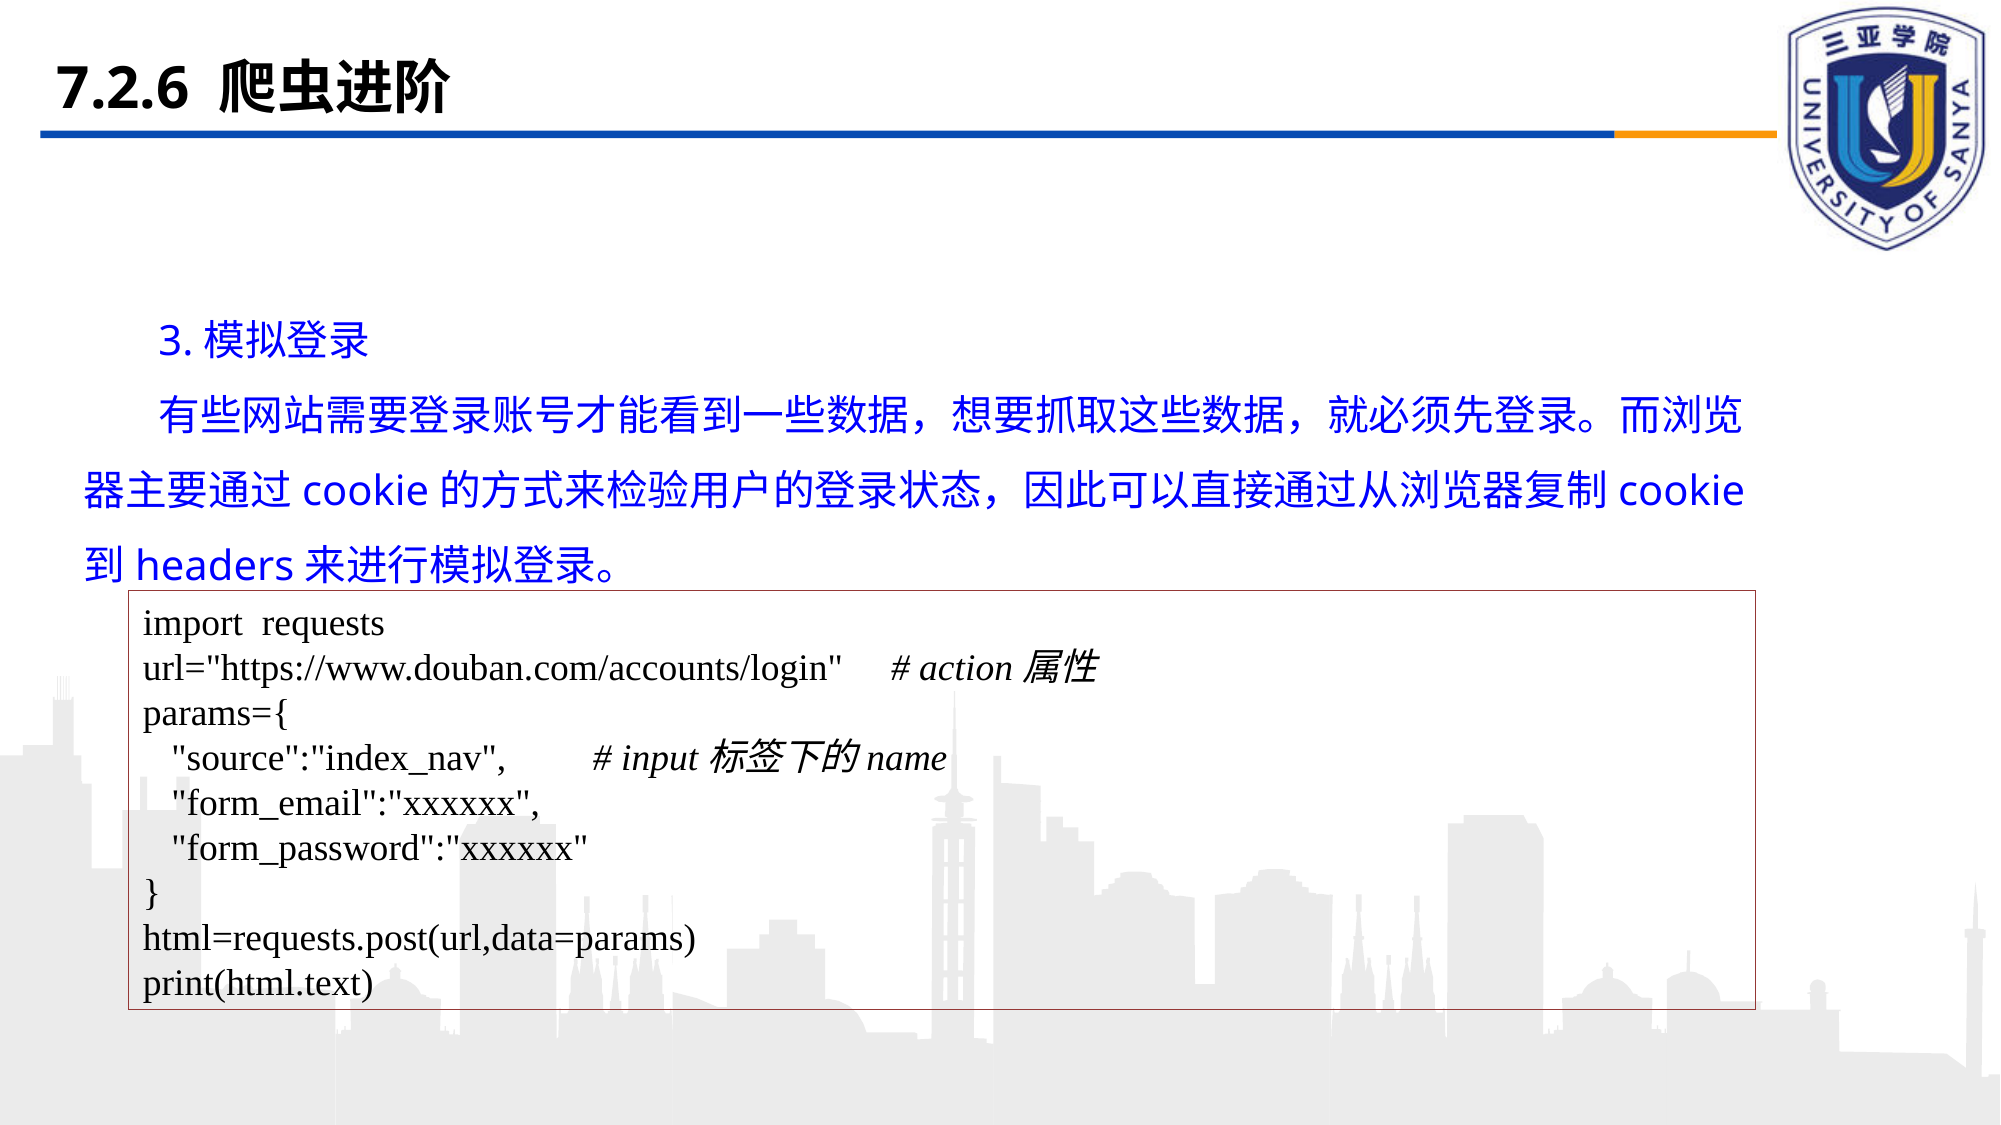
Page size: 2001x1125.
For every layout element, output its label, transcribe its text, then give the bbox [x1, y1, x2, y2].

text_box 3.模拟登录 有些网站需要登录账号才能看到一些数据，想要抓取这些数据，就必须先登录。而浏览器主要通过cookie的方式来检验用户的登录状态，因此可以直接通过从浏览器复制cookie到headers来进行模拟登录。 [68, 281, 1775, 596]
text_box import requests url="https://www.douban.com/accounts/login" # action属性 params={ "source":"index_nav", # input标签下的name "form_email":"xxxxxx", "form_password":"xxxxxx" } html=requests.post(url,data=params) print(html.text) [128, 590, 1756, 1010]
title 7.2.6 爬虫进阶 [41, 41, 1842, 129]
picture [1777, 1, 1994, 262]
